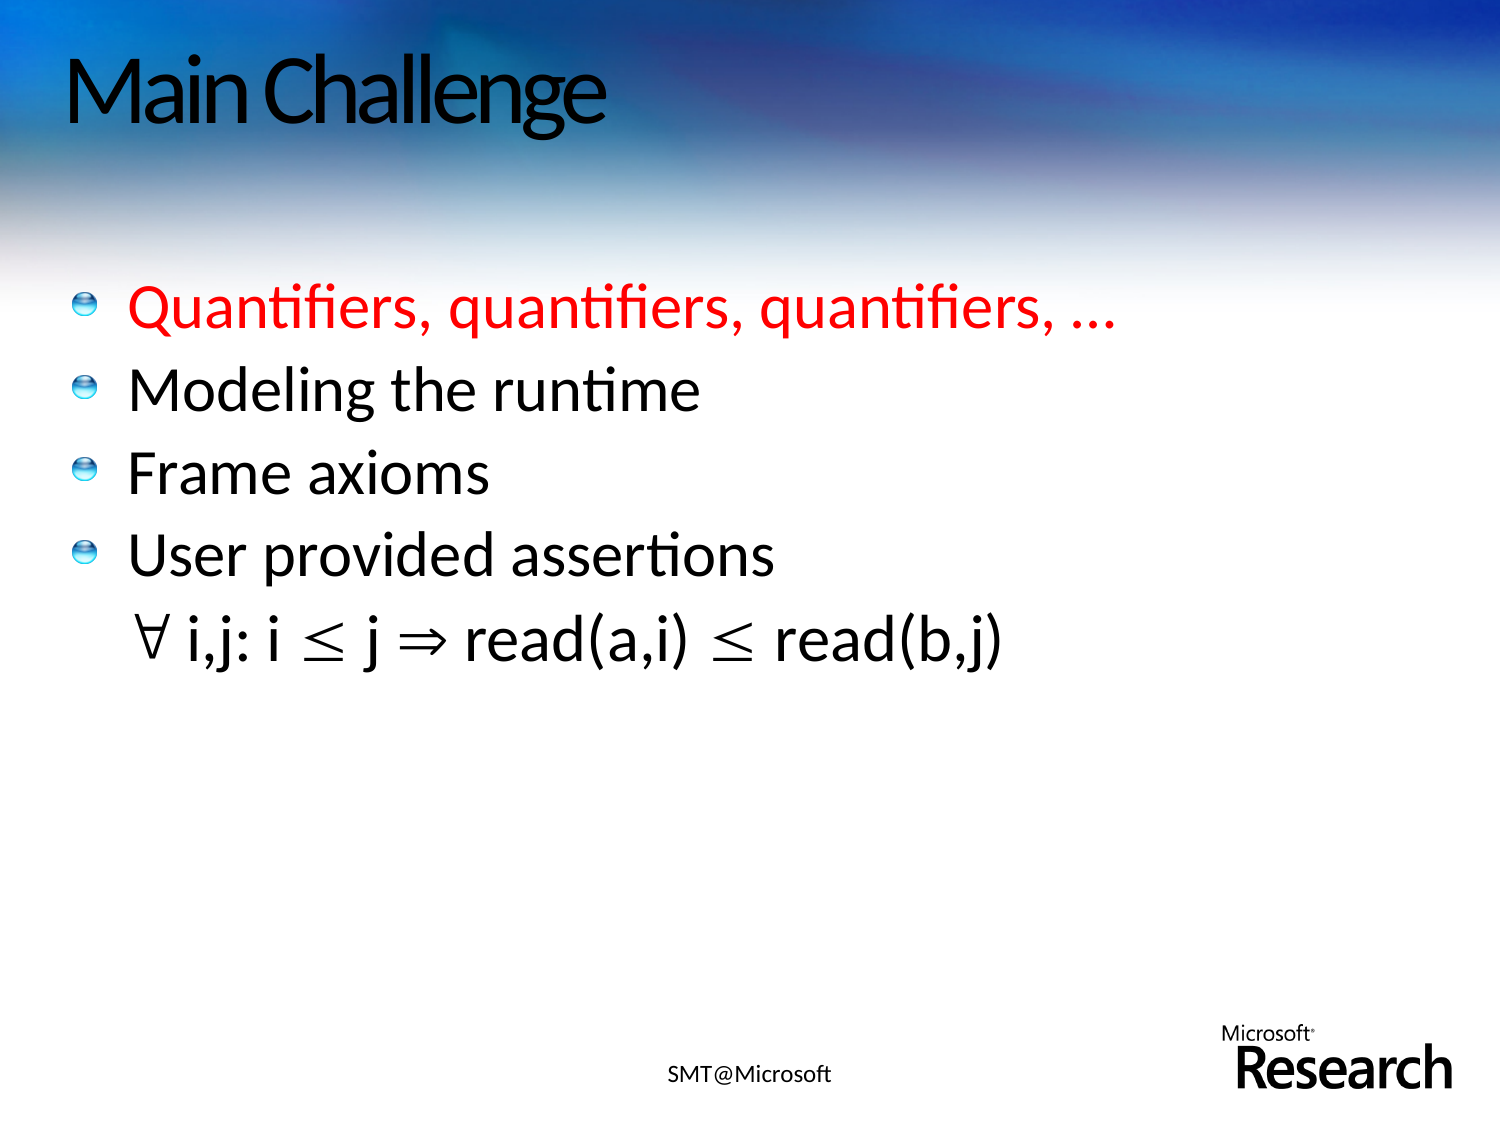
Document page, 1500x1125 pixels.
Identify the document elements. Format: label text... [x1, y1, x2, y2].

picture [0, 0, 1500, 1125]
footer SMT@Microsoft [512, 1042, 988, 1103]
list Quantifiers, quantifiers, quantifiers, … Modeling the runtime Frame axioms User provided assertions  i,j: i  j  read(a,i)  read(b,j) [63, 273, 1439, 783]
title Main Challenge [62, 37, 1438, 161]
